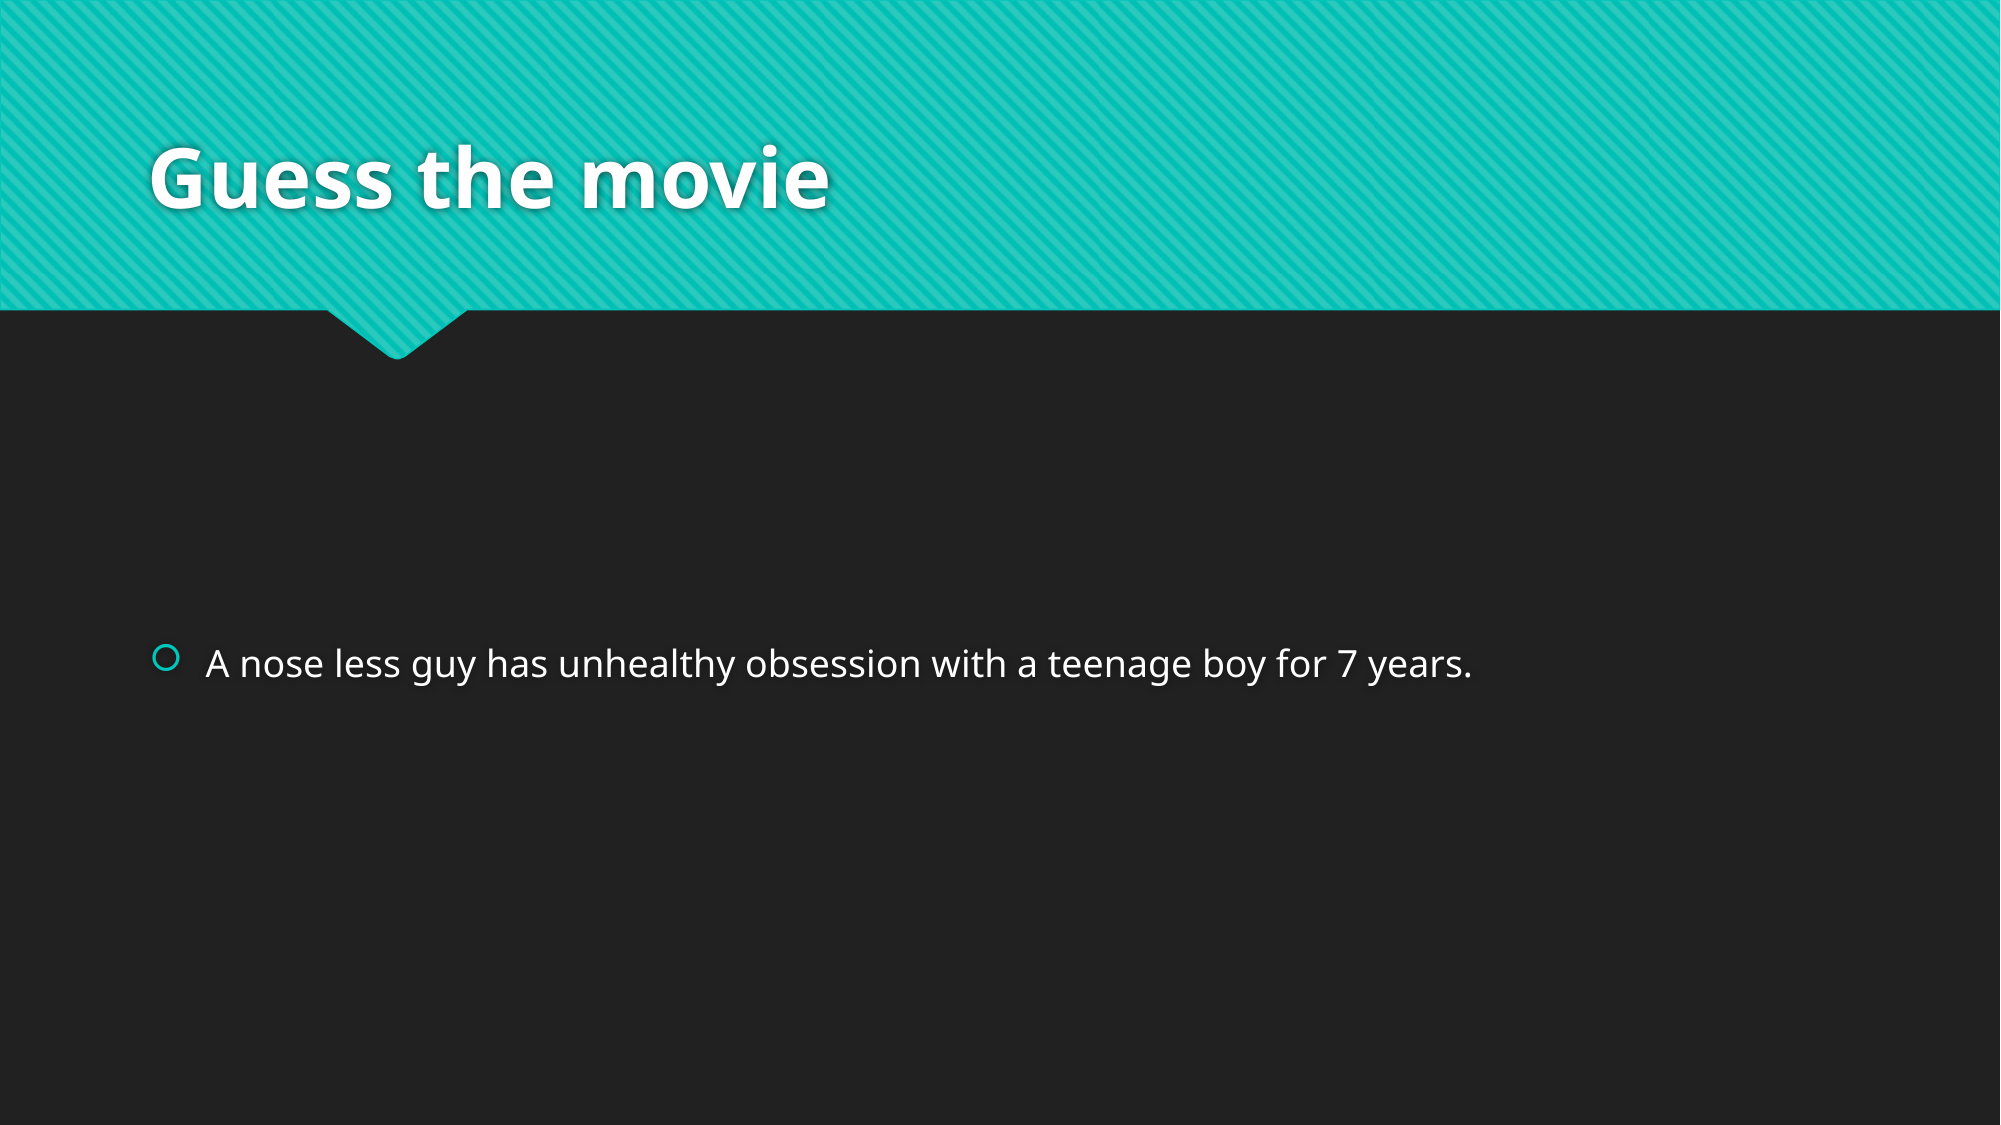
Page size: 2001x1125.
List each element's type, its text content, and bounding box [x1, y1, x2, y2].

list A nose less guy has unhealthy obsession with a teenage boy for 7 years. [134, 364, 1866, 962]
title Guess the movie [132, 73, 1868, 233]
